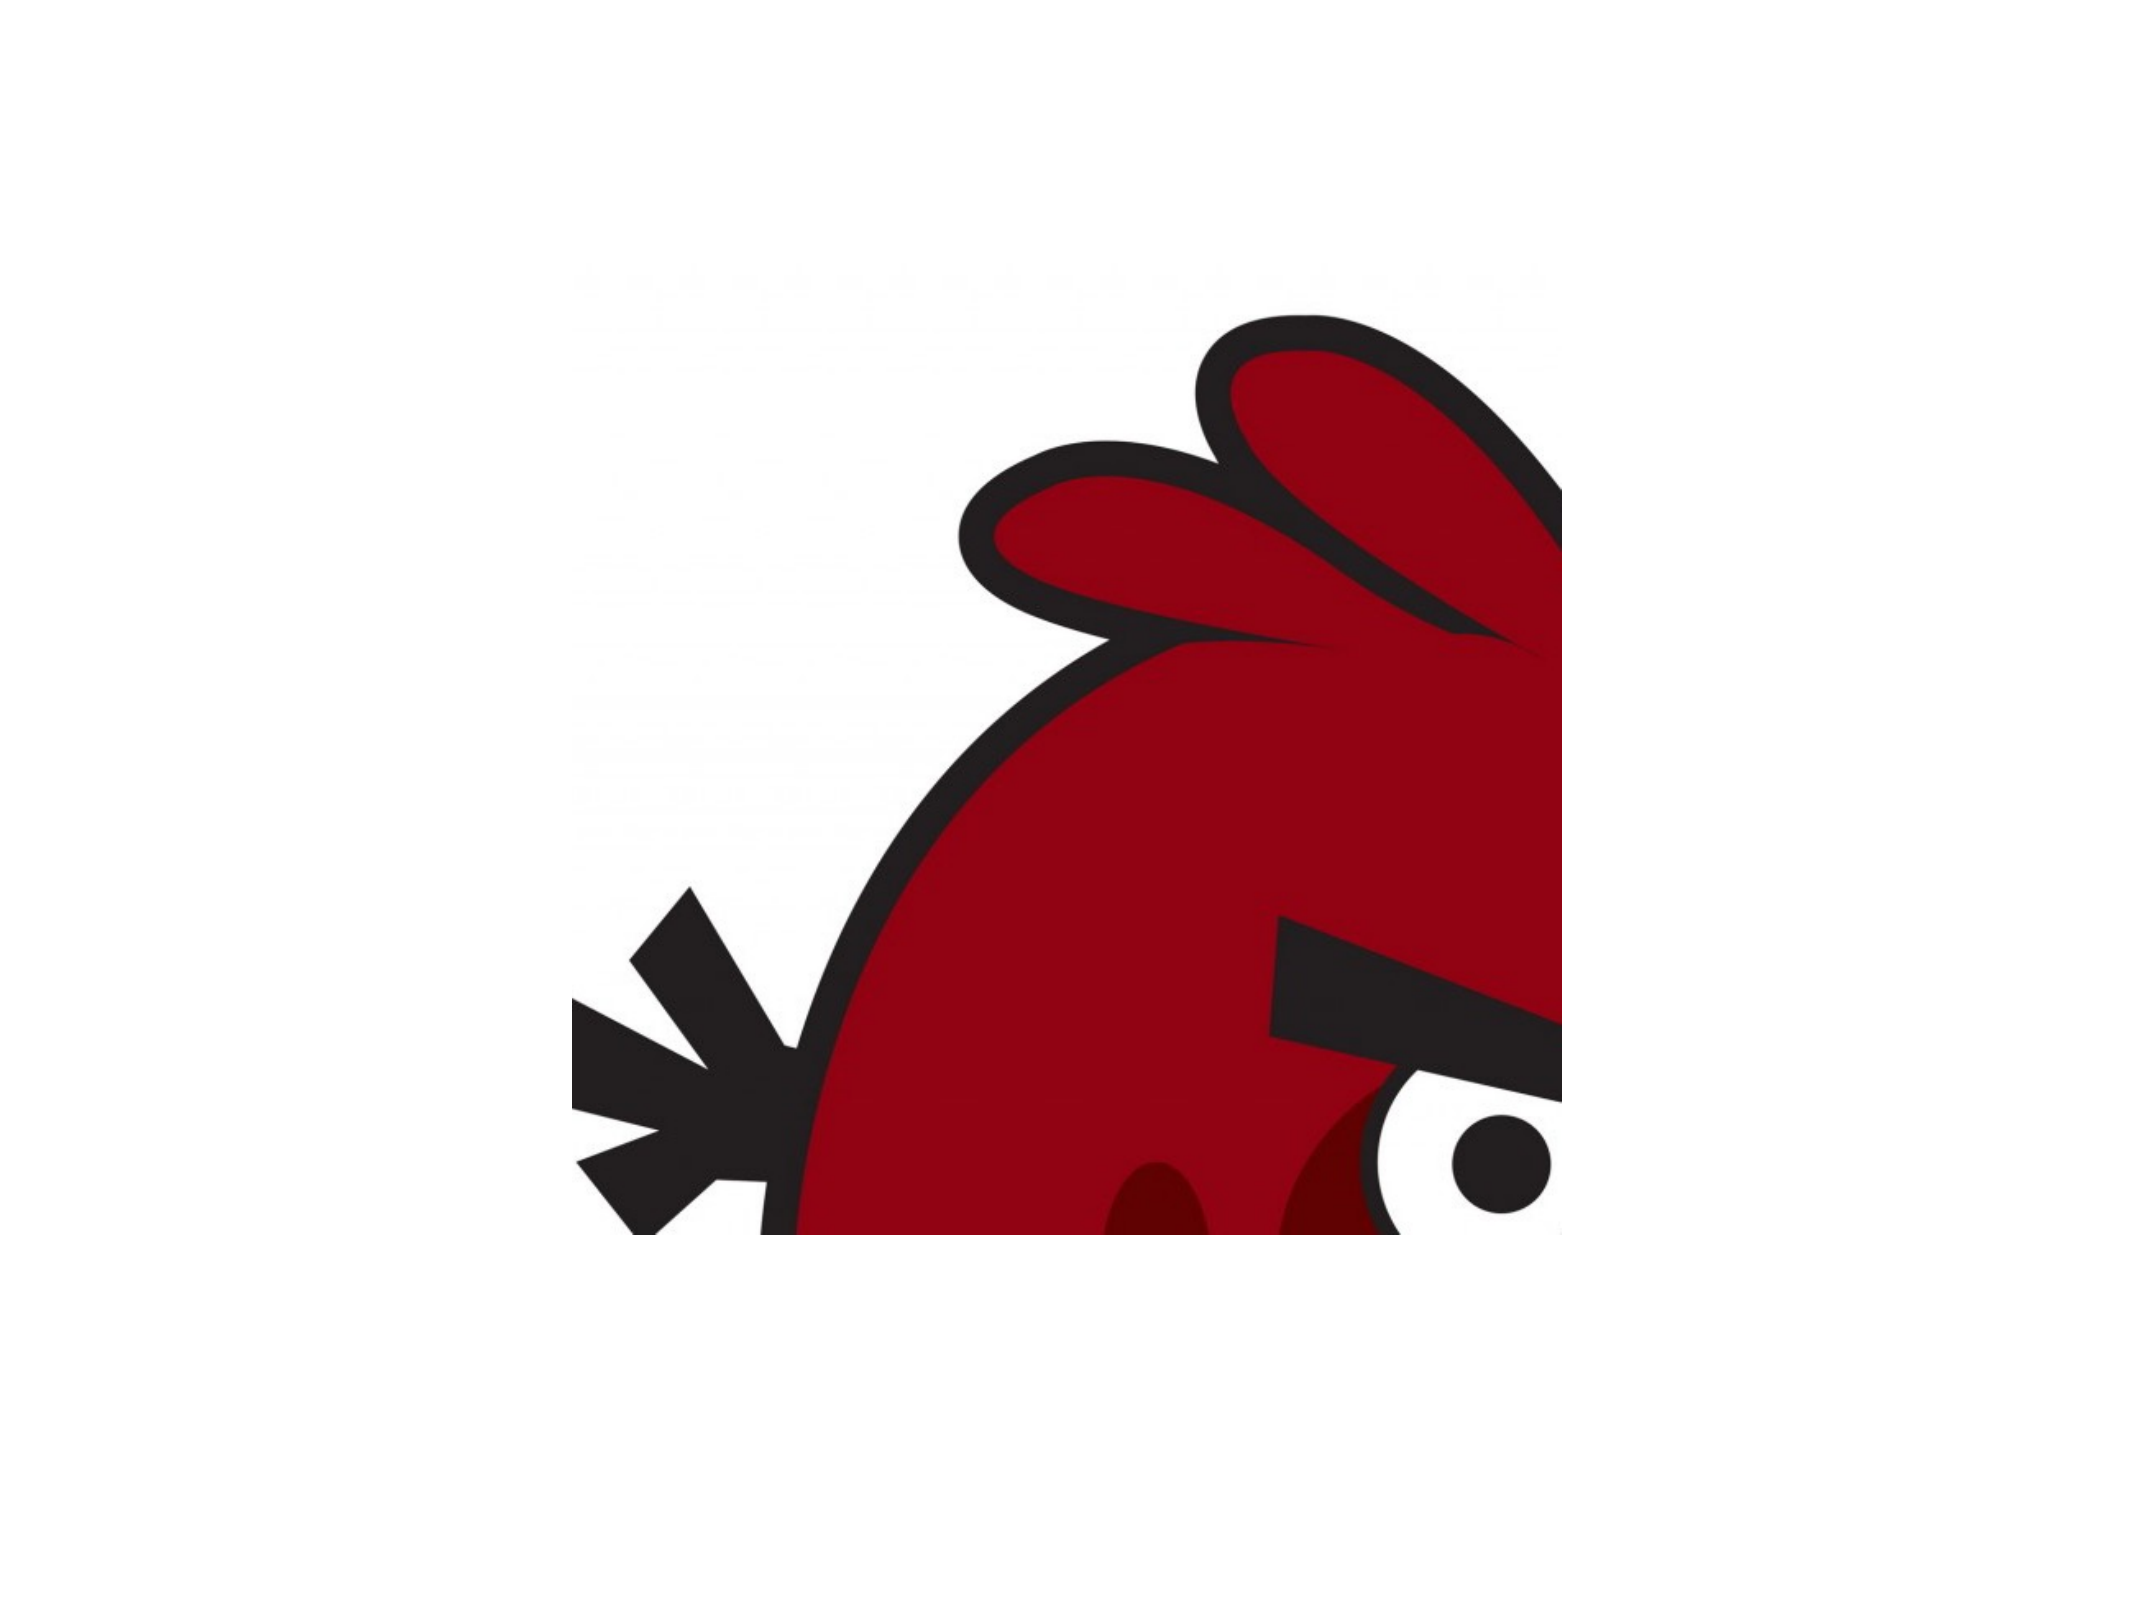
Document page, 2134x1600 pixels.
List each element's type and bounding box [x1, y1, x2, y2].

picture [571, 263, 1562, 1236]
